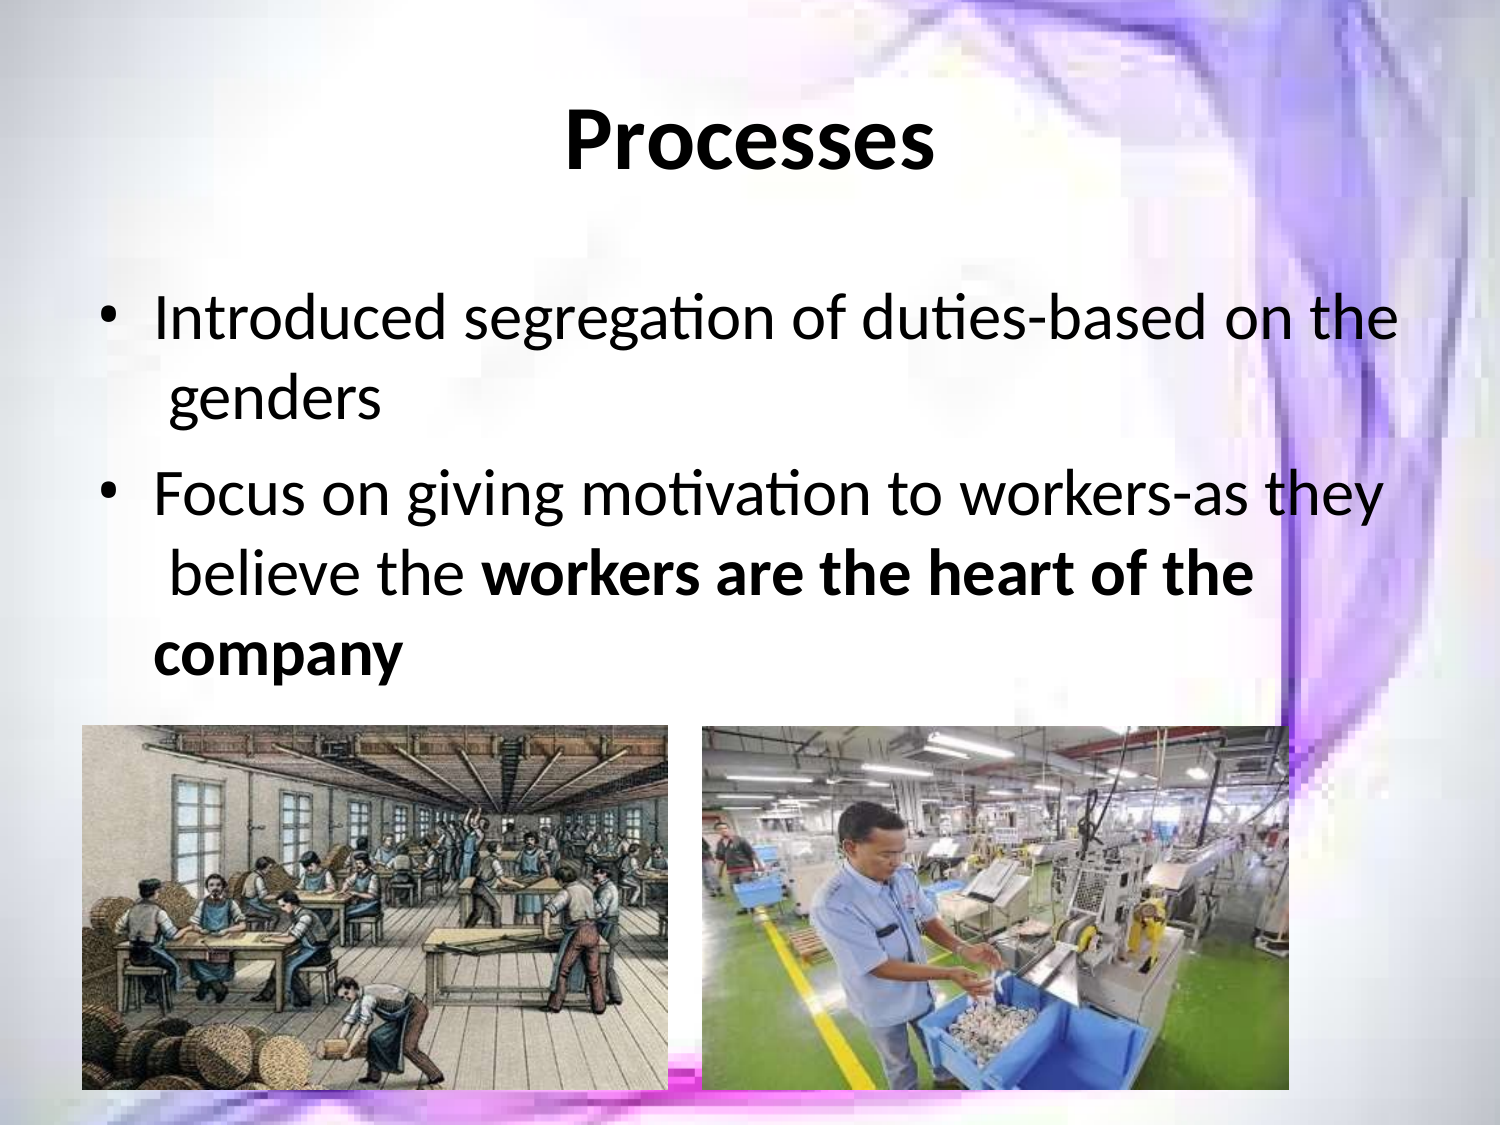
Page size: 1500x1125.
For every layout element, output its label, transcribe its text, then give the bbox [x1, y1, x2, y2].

text_box Introduced segregation of duties-based on the genders Focus on giving motivation to workers-as they believe the workers are the heart of the company [94, 270, 1410, 689]
title Processes [562, 75, 938, 266]
picture [0, 0, 1500, 1125]
